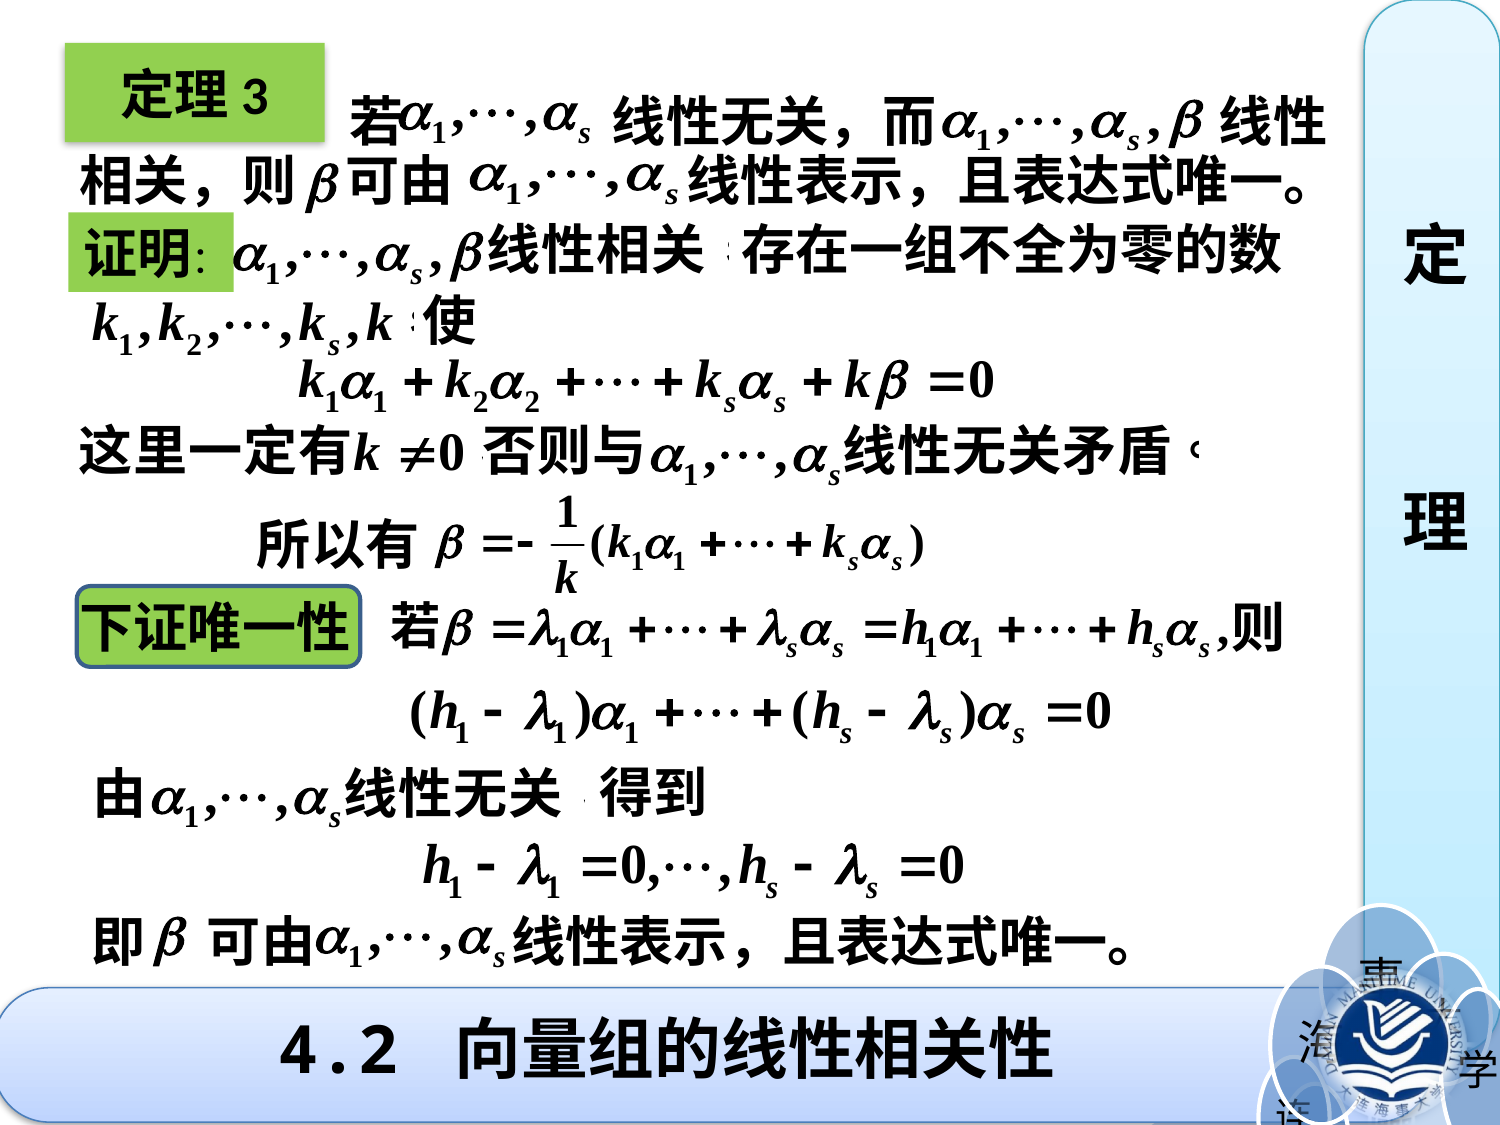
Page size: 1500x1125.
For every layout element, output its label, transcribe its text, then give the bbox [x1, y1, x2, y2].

picture [1310, 960, 1481, 1114]
title 4.2 向量组的线性相关性 [29, 999, 1305, 1094]
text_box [88, 292, 414, 362]
text_box 存在一组不全为零的数 [733, 228, 1329, 288]
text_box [430, 484, 928, 596]
text_box 得到 [584, 757, 833, 831]
text_box 所以有 [242, 503, 425, 584]
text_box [76, 900, 1211, 982]
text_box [407, 680, 1116, 750]
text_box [418, 833, 970, 898]
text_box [64, 138, 1341, 221]
text_box 则 [1216, 586, 1329, 666]
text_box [229, 228, 729, 291]
text_box 使 [419, 299, 671, 348]
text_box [76, 79, 1353, 162]
text_box 定理3 [63, 41, 327, 138]
text_box 证明： [68, 228, 224, 292]
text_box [96, 763, 585, 835]
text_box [389, 597, 1232, 664]
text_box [294, 349, 1000, 419]
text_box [76, 420, 480, 482]
subtitle 定 理 [1387, 28, 1471, 917]
text_box 下证唯一性 [64, 586, 396, 666]
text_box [481, 420, 1200, 492]
